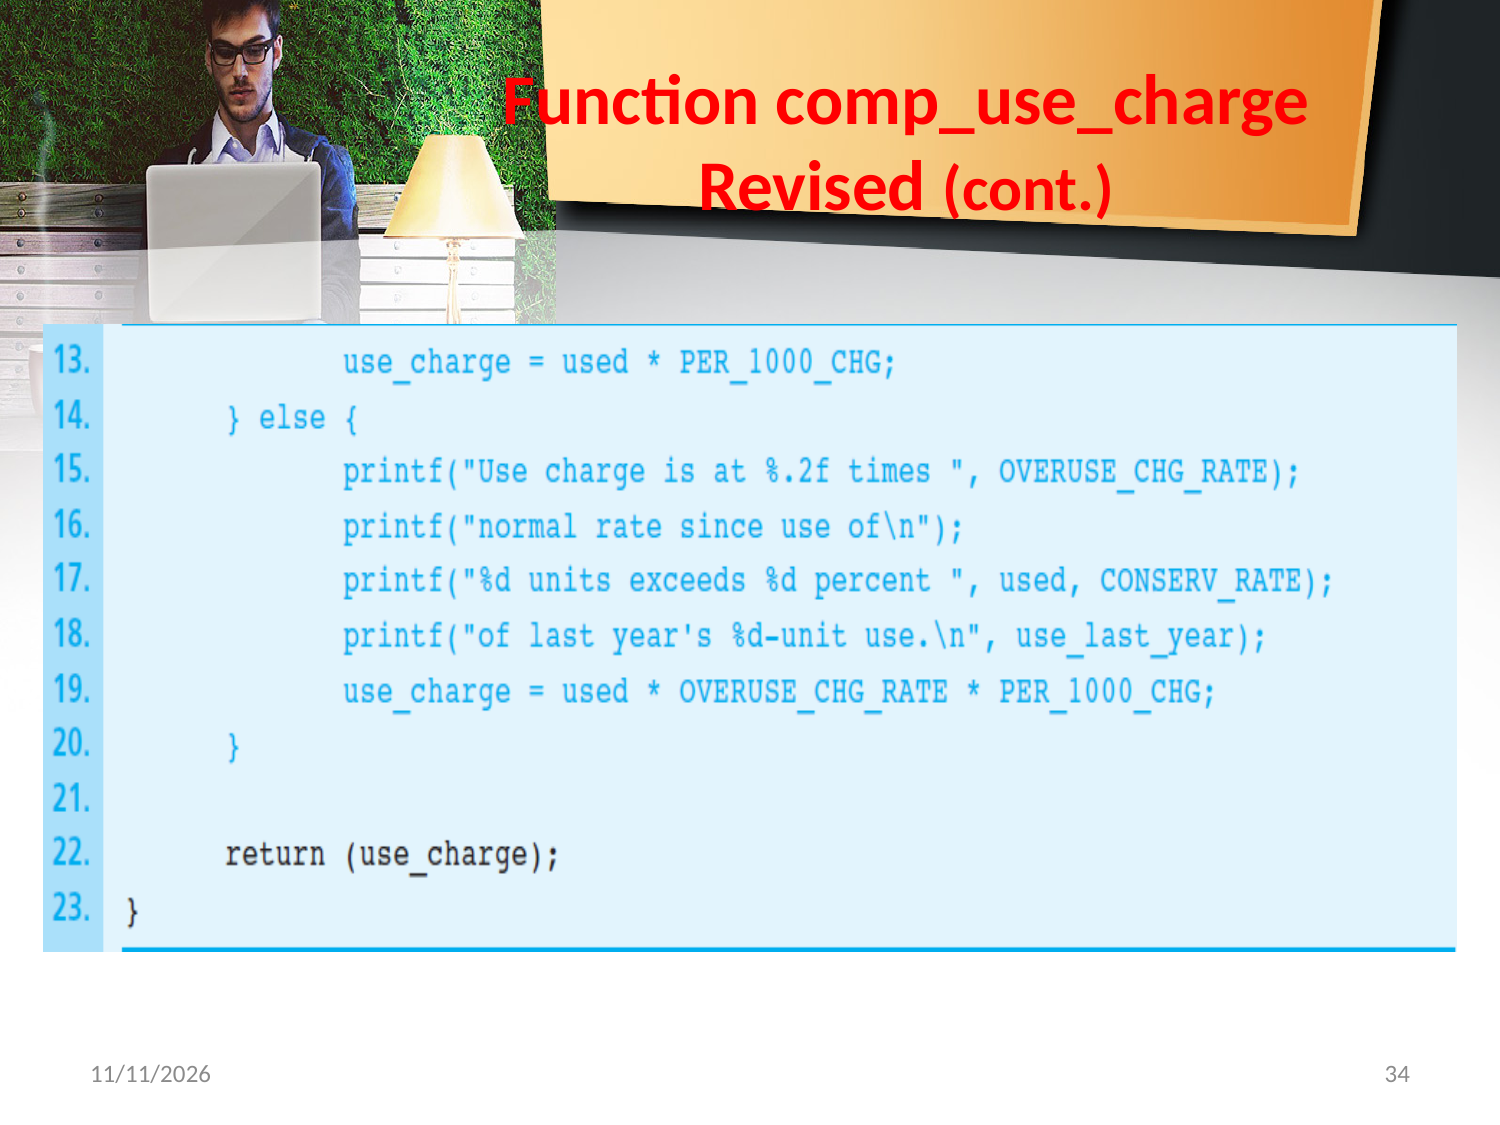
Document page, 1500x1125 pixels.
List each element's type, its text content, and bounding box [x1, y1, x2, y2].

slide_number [75, 1042, 425, 1103]
slide_number 34 [1074, 1042, 1425, 1103]
picture [0, 0, 1500, 1125]
title Function comp_use_charge Revised (cont.) [387, 45, 1425, 233]
